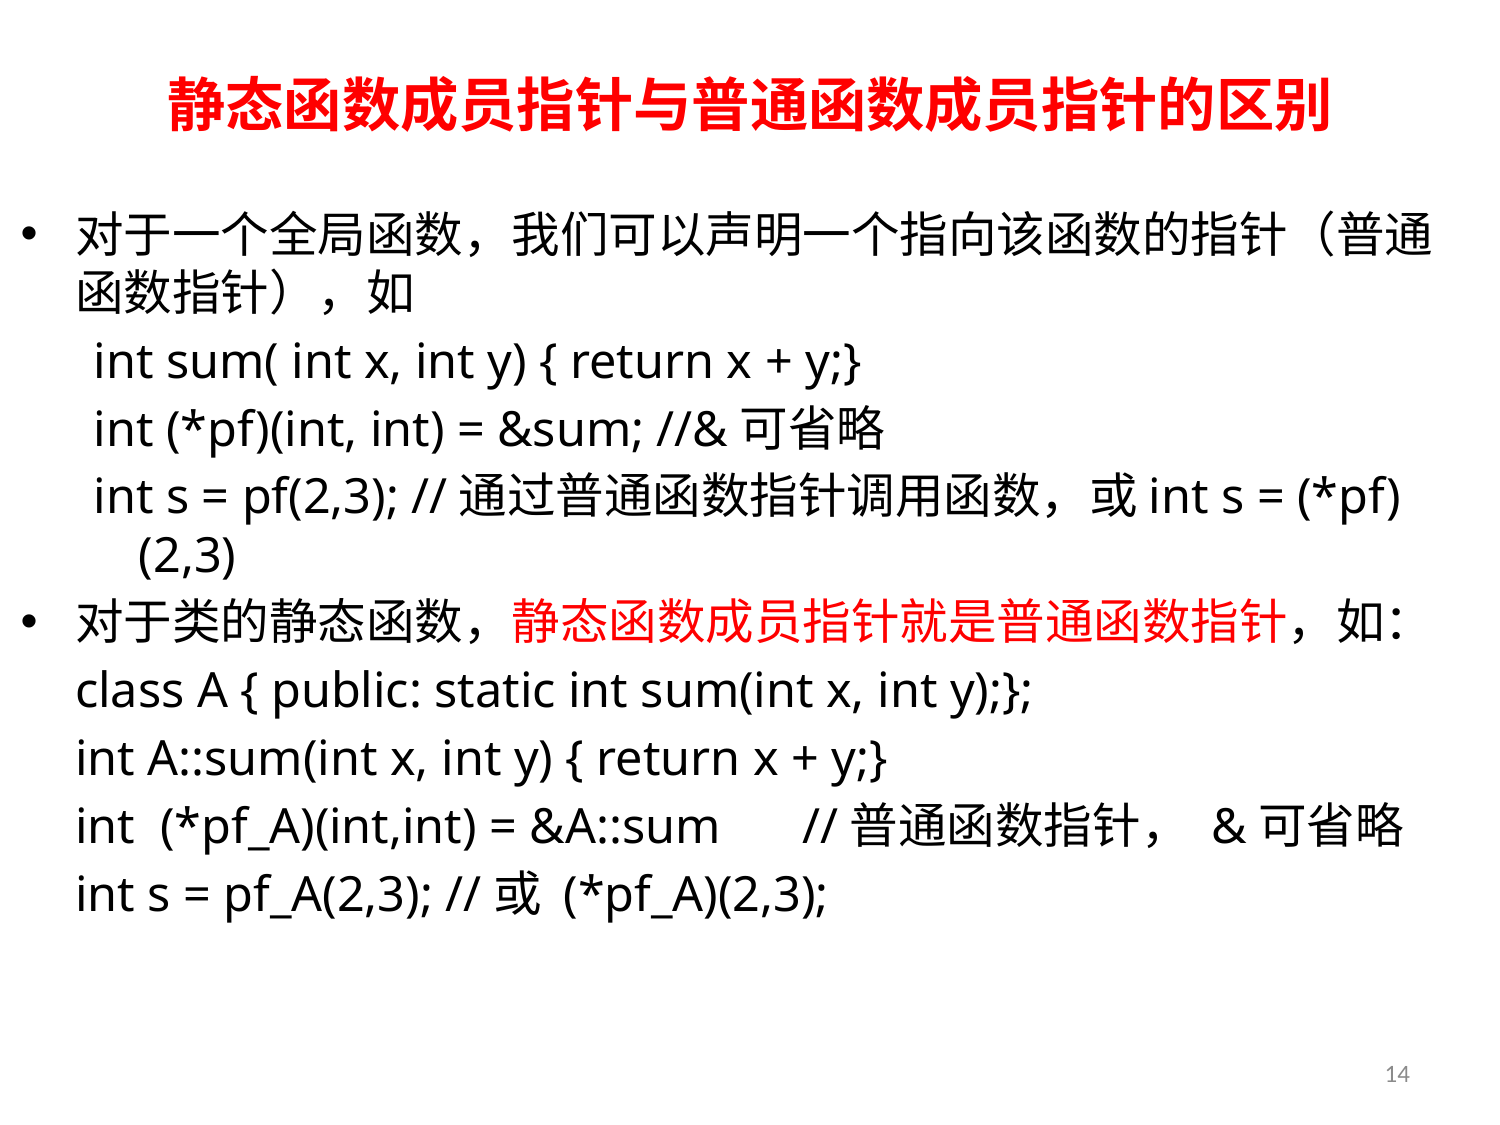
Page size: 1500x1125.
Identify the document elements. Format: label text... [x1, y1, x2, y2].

title 静态函数成员指针与普通函数成员指针的区别 [112, 42, 1388, 163]
list 对于一个全局函数，我们可以声明一个指向该函数的指针（普通函数指针），如 int sum( int x, int y) { return x + y;} int (*pf)(int, int) = &sum; //&可省略 int s = pf(2,3); //通过普通函数指针调用函数，或int s = (*pf)(2,3) 对于类的静态函数，静态函数成员指针就是普通函数指针，如： class A { public: static int sum(int x, int y);}; int A::sum(int x, int y) { return x + y;} int (*pf_A)(int,int) = &A::sum //普通函数指针， &可省略 int s = pf_A(2,3); //或 (*pf_A)(2,3); [5, 196, 1465, 929]
slide_number 14 [1074, 1042, 1425, 1103]
